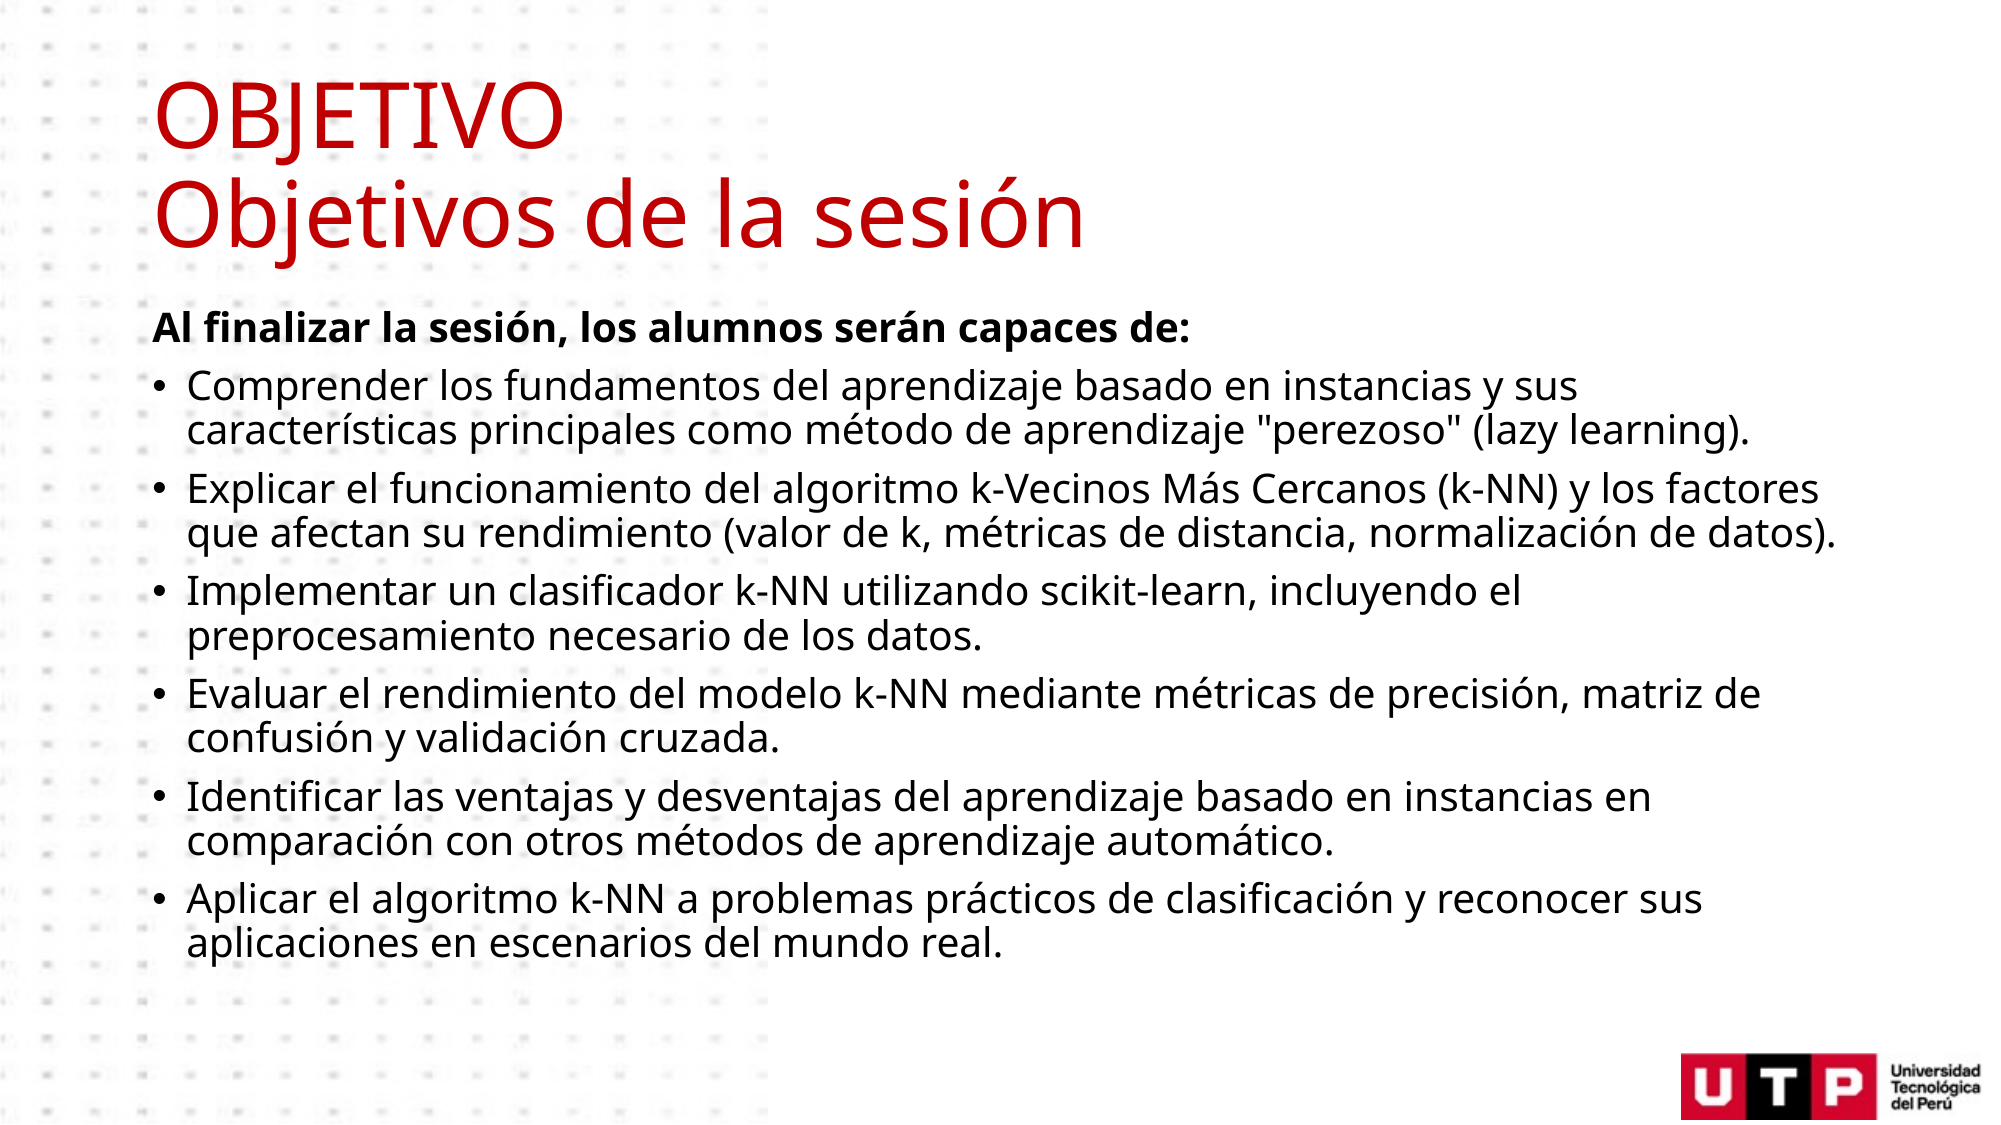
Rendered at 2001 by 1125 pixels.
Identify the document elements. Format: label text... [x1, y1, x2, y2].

picture [1680, 1053, 2000, 1120]
picture [0, 0, 769, 1124]
list Al finalizar la sesión, los alumnos serán capaces de: Comprender los fundamentos del aprendizaje basado en instancias y sus características principales como método de aprendizaje "perezoso" (lazy learning). Explicar el funcionamiento del algoritmo k-Vecinos Más Cercanos (k-NN) y los factores que afectan su rendimiento (valor de k, métricas de distancia, normalización de datos). Implementar un clasificador k-NN utilizando scikit-learn, incluyendo el preprocesamiento necesario de los datos. Evaluar el rendimiento del modelo k-NN mediante métricas de precisión, matriz de confusión y validación cruzada. Identificar las ventajas y desventajas del aprendizaje basado en instancias en comparación con otros métodos de aprendizaje automático. Aplicar el algoritmo k-NN a problemas prácticos de clasificación y reconocer sus aplicaciones en escenarios del mundo real. [769, 299, 1863, 1014]
title OBJETIVO Objetivos de la sesión [769, 59, 1863, 278]
